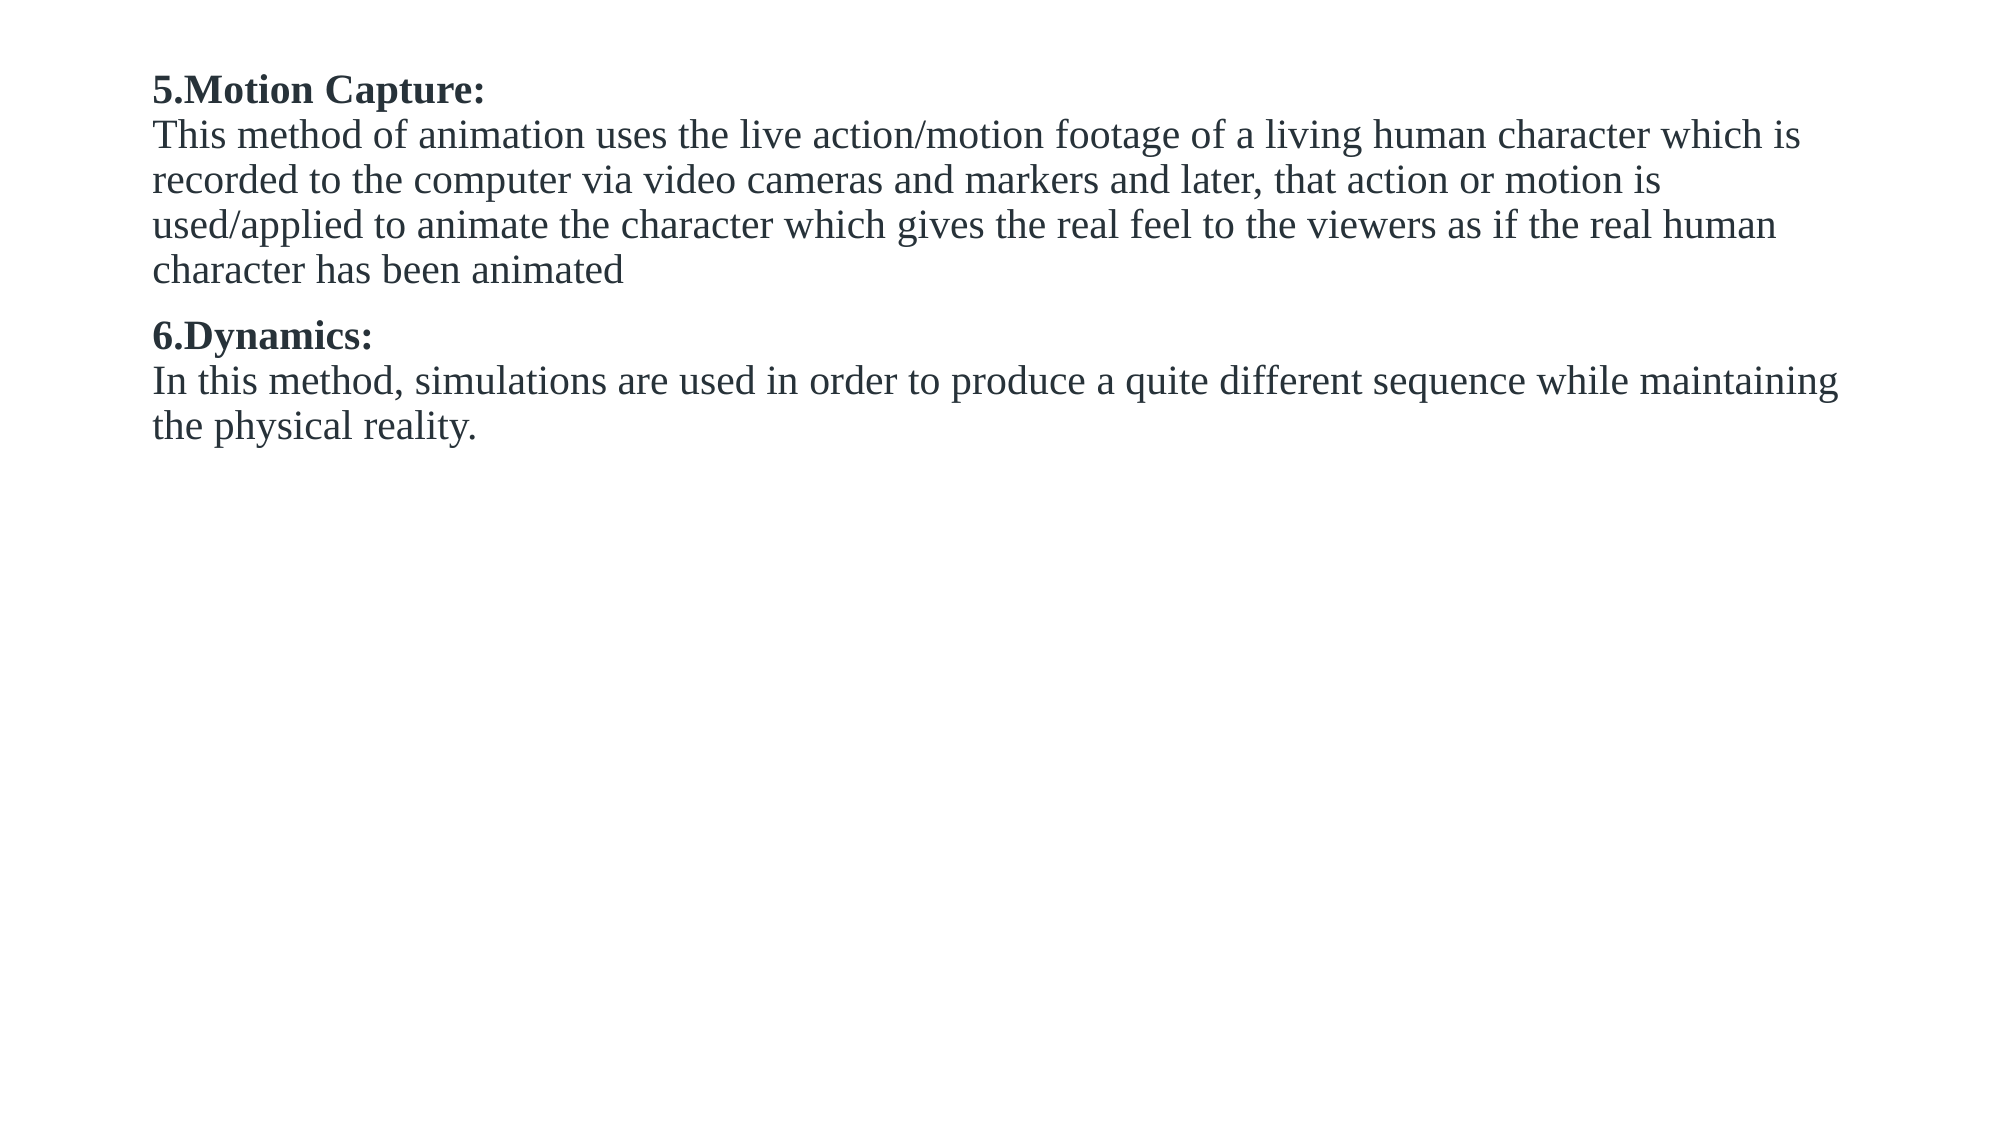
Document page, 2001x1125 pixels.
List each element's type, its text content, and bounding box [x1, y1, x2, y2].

list 5.Motion Capture: This method of animation uses the live action/motion footage of a living human character which is recorded to the computer via video cameras and markers and later, that action or motion is used/applied to animate the character which gives the real feel to the viewers as if the real human character has been animated 6.Dynamics: In this method, simulations are used in order to produce a quite different sequence while maintaining the physical reality. [137, 59, 1863, 1014]
